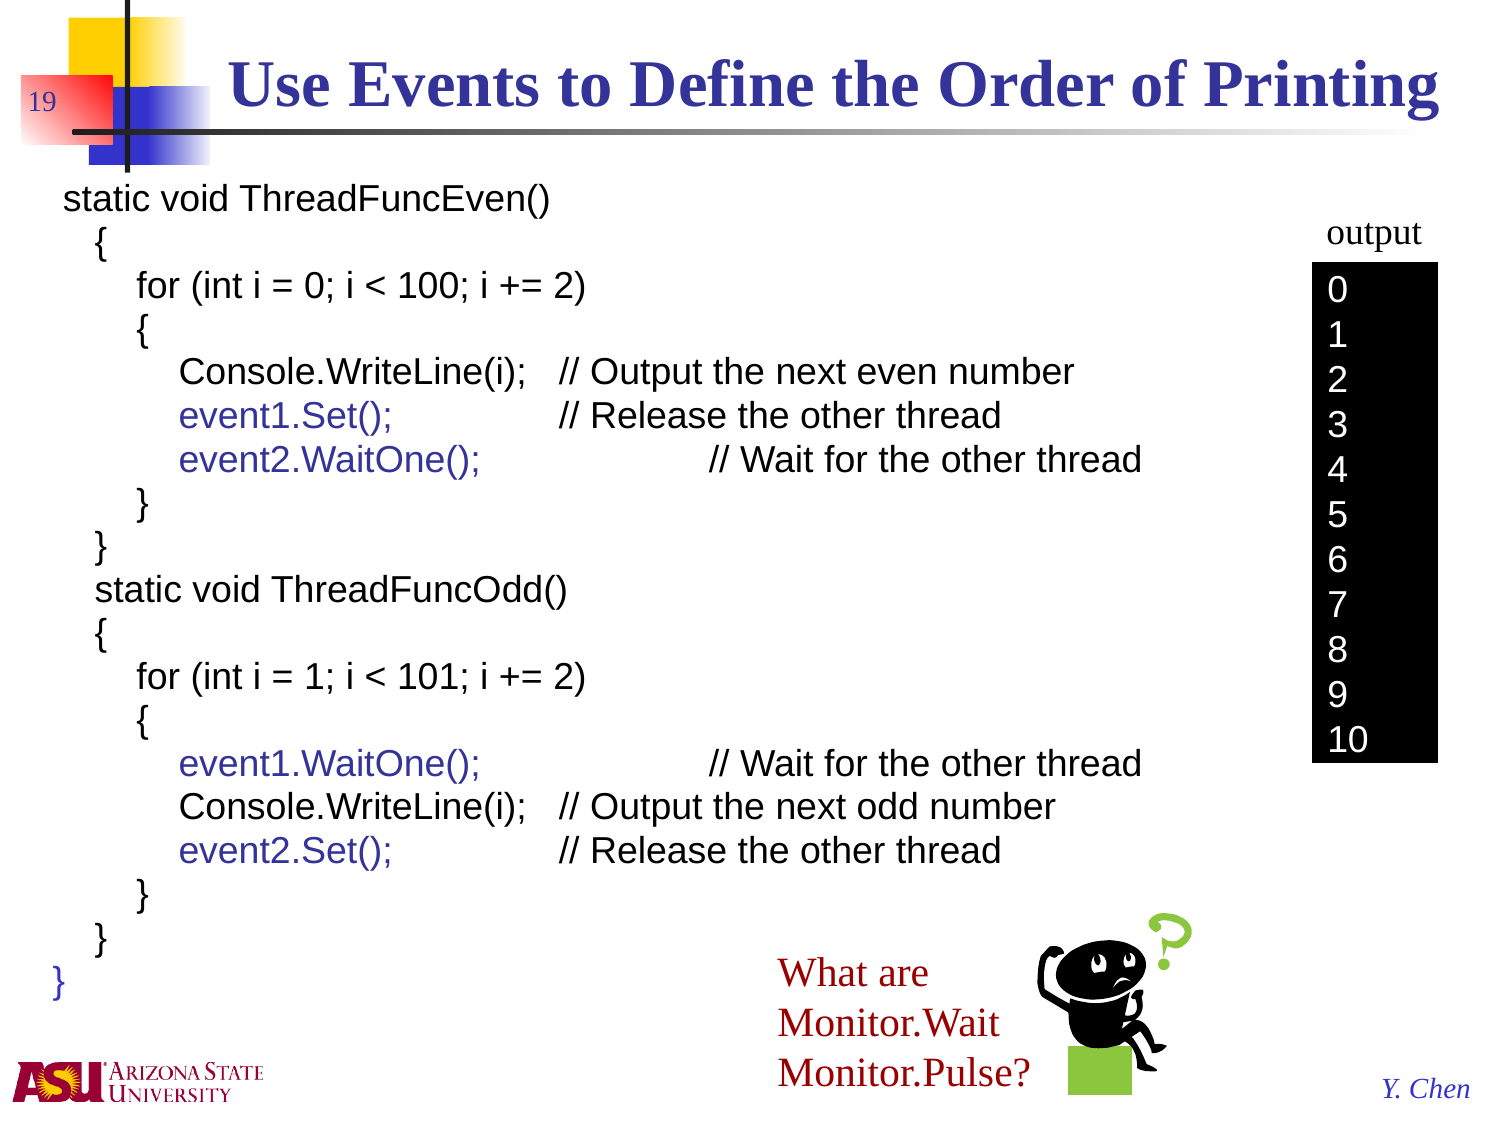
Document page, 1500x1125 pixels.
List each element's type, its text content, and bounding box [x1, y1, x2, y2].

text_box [1311, 199, 1438, 763]
text_box What are Monitor.Wait Monitor.Pulse? [762, 937, 1036, 1103]
picture [1037, 912, 1192, 1096]
picture [12, 1062, 263, 1102]
title Use Events to Define the Order of Printing [212, 24, 1488, 128]
slide_number 19 [12, 49, 212, 126]
list static void ThreadFuncEven() { for (int i = 0; i < 100; i += 2) { Console.WriteLine(i); // Output the next even number event1.Set(); // Release the other thread event2.WaitOne(); // Wait for the other thread } } static void ThreadFuncOdd() { for (int i = 1; i < 101; i += 2) { event1.WaitOne(); // Wait for the other thread Console.WriteLine(i); // Output the next odd number event2.Set(); // Release the other thread } } } [37, 174, 1438, 1088]
